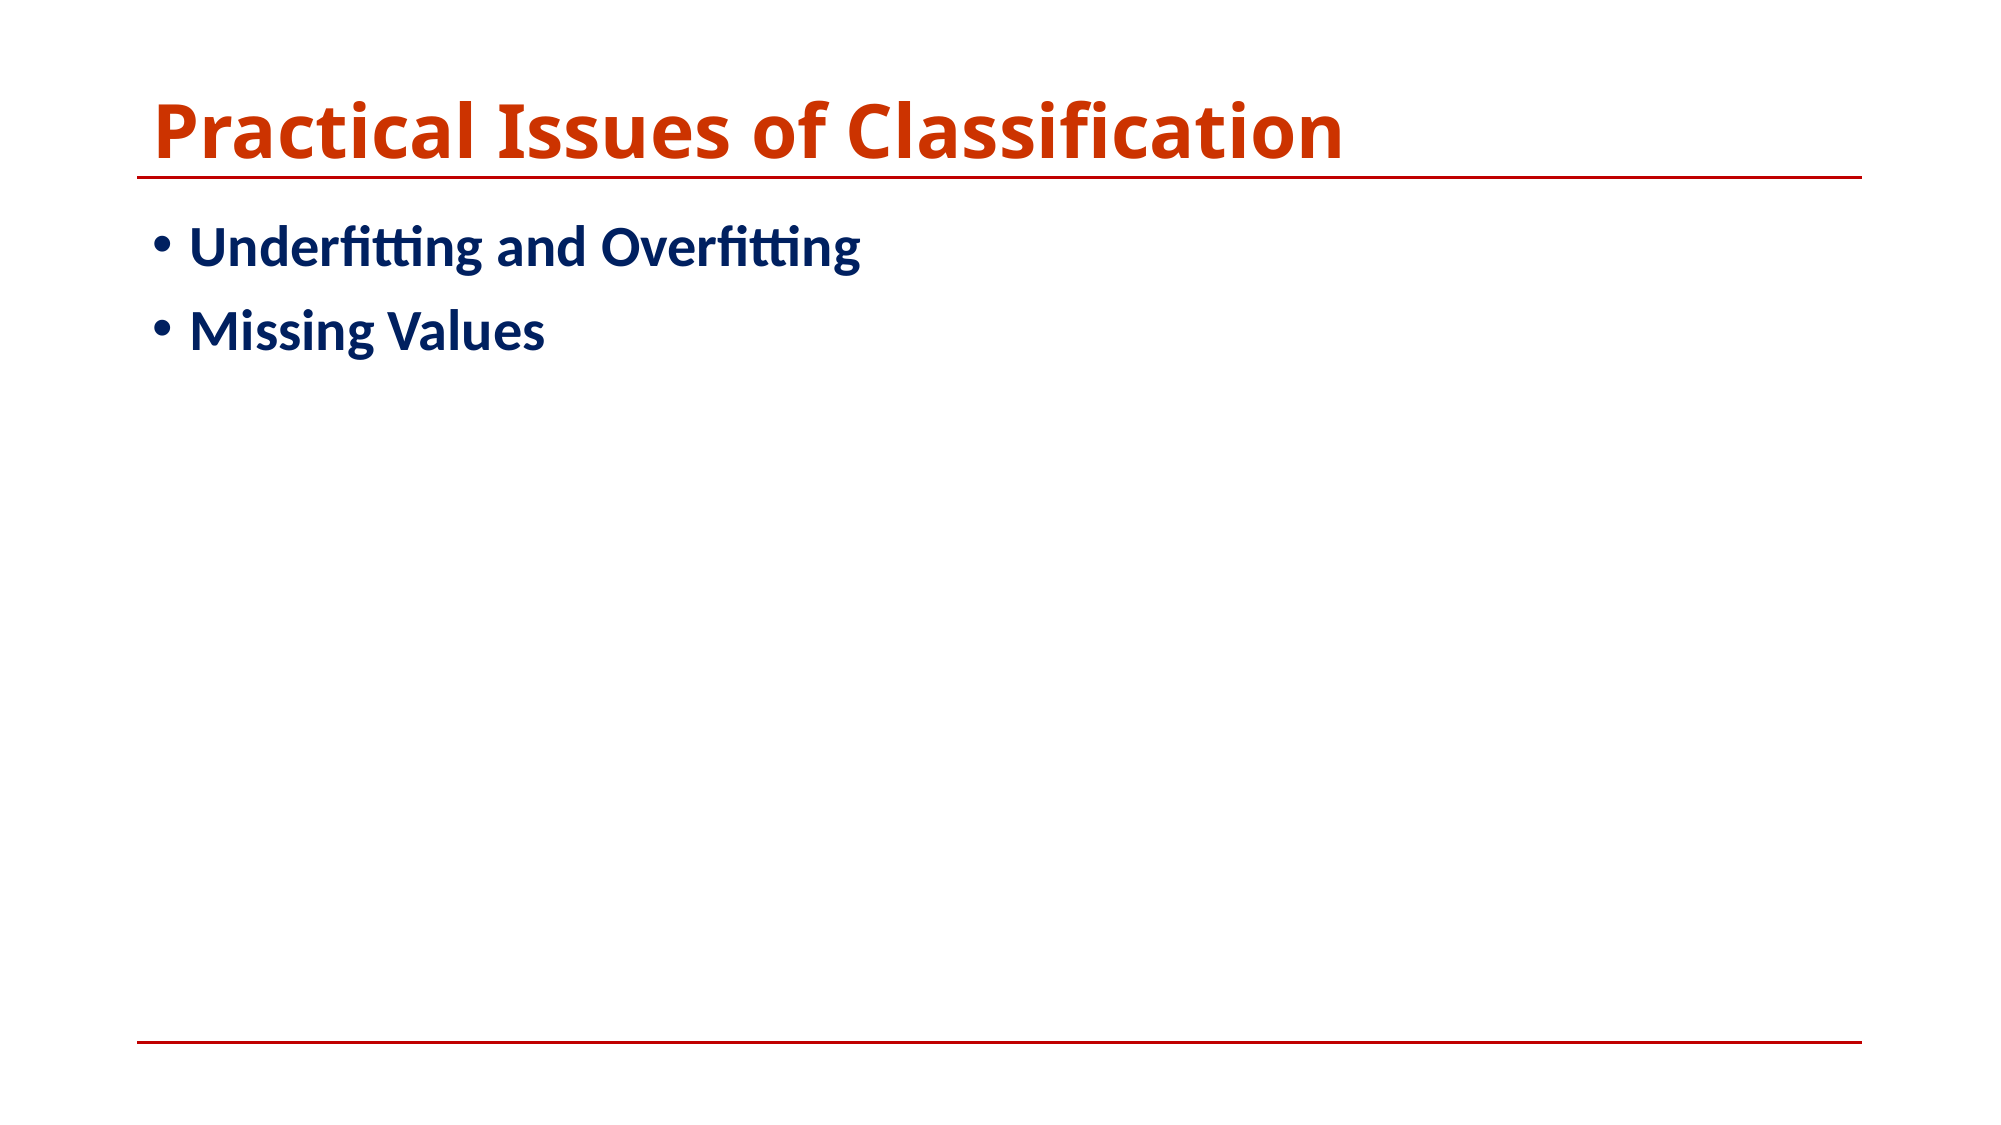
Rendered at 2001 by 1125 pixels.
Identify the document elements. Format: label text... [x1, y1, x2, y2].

title Practical Issues of Classification [137, 90, 1863, 178]
list Underfitting and Overfitting Missing Values [137, 208, 1177, 1014]
